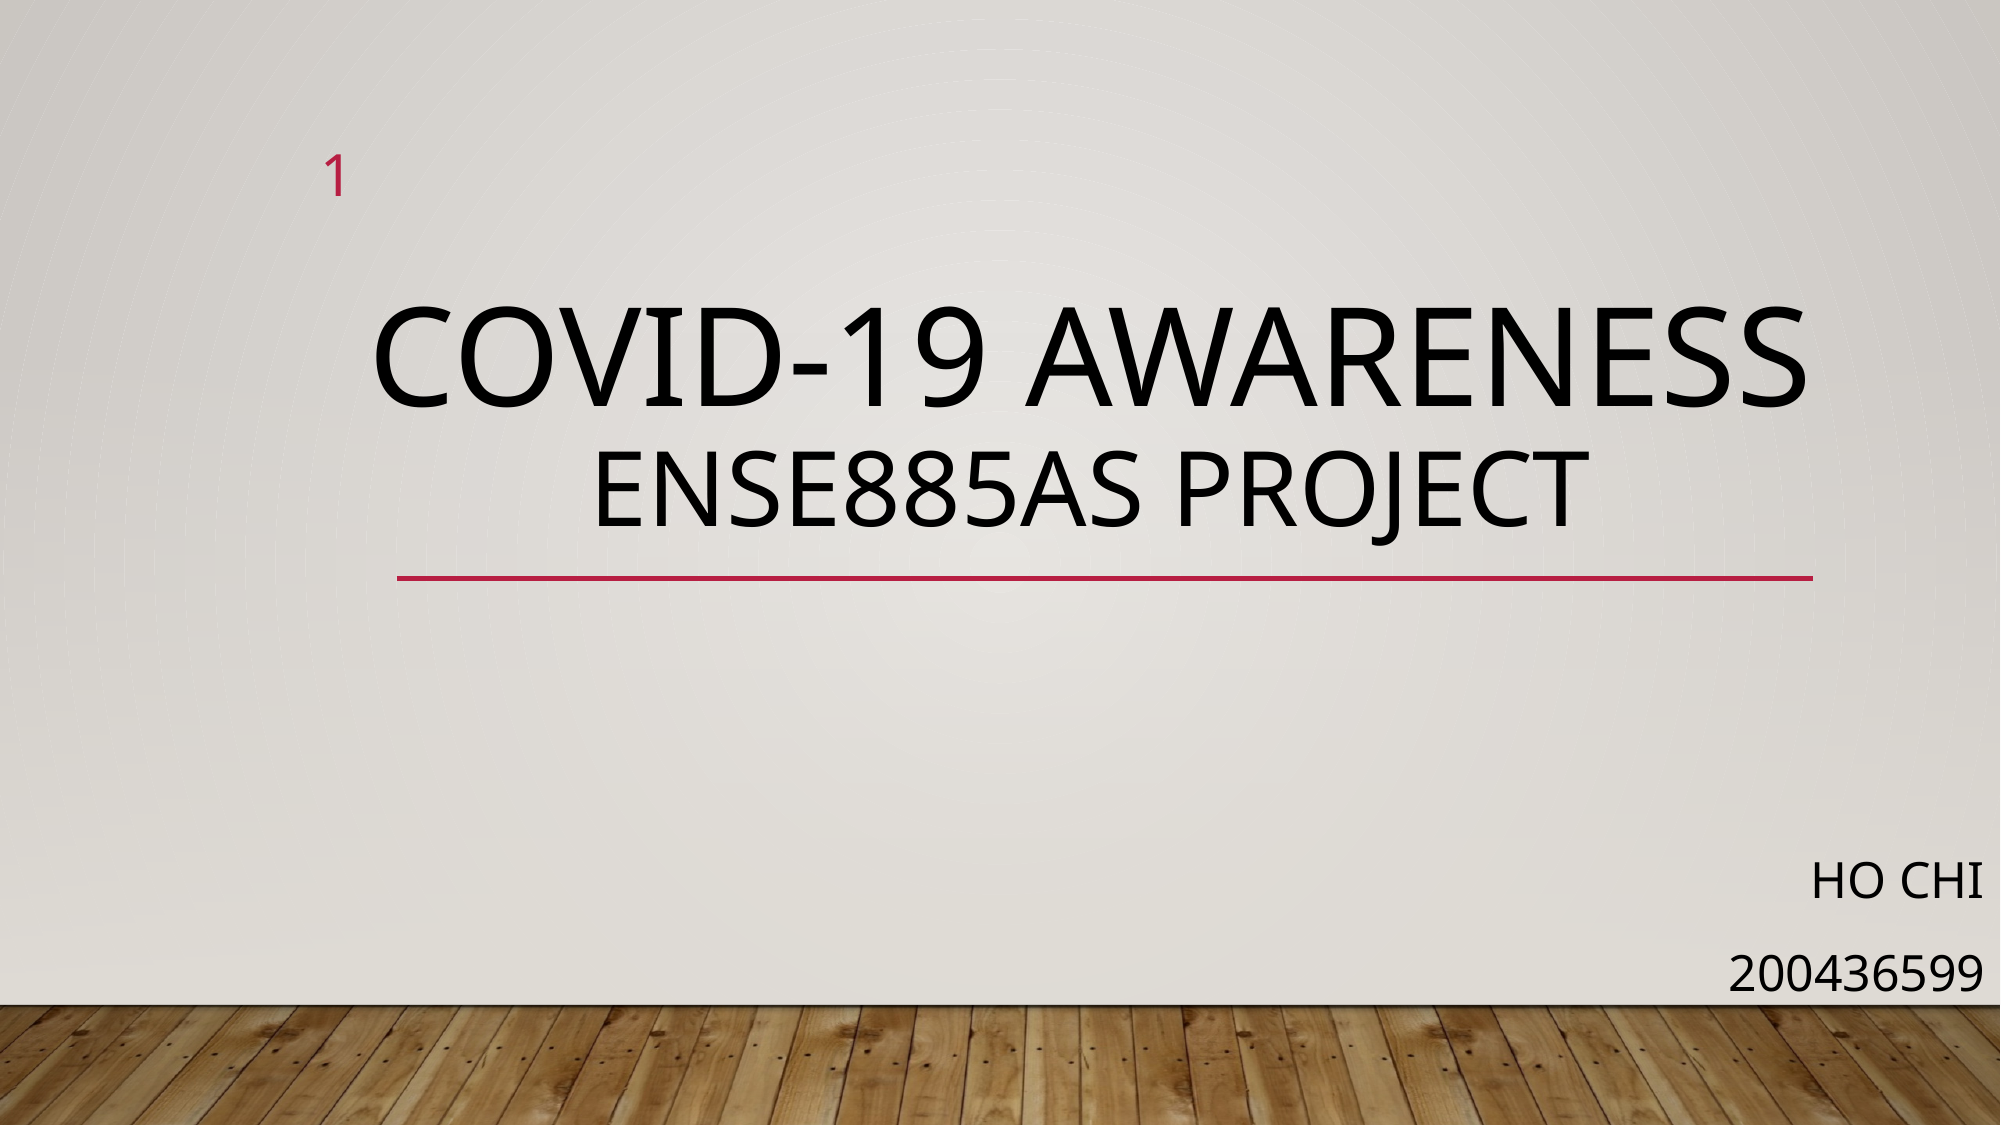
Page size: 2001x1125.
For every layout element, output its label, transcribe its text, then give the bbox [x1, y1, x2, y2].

subtitle HO CHI 200436599 [583, 821, 2000, 983]
picture [0, 1005, 2000, 1125]
title COVID-19 AWARENESS ENSE885as project [350, 131, 1831, 549]
slide_number 1 [235, 131, 369, 214]
